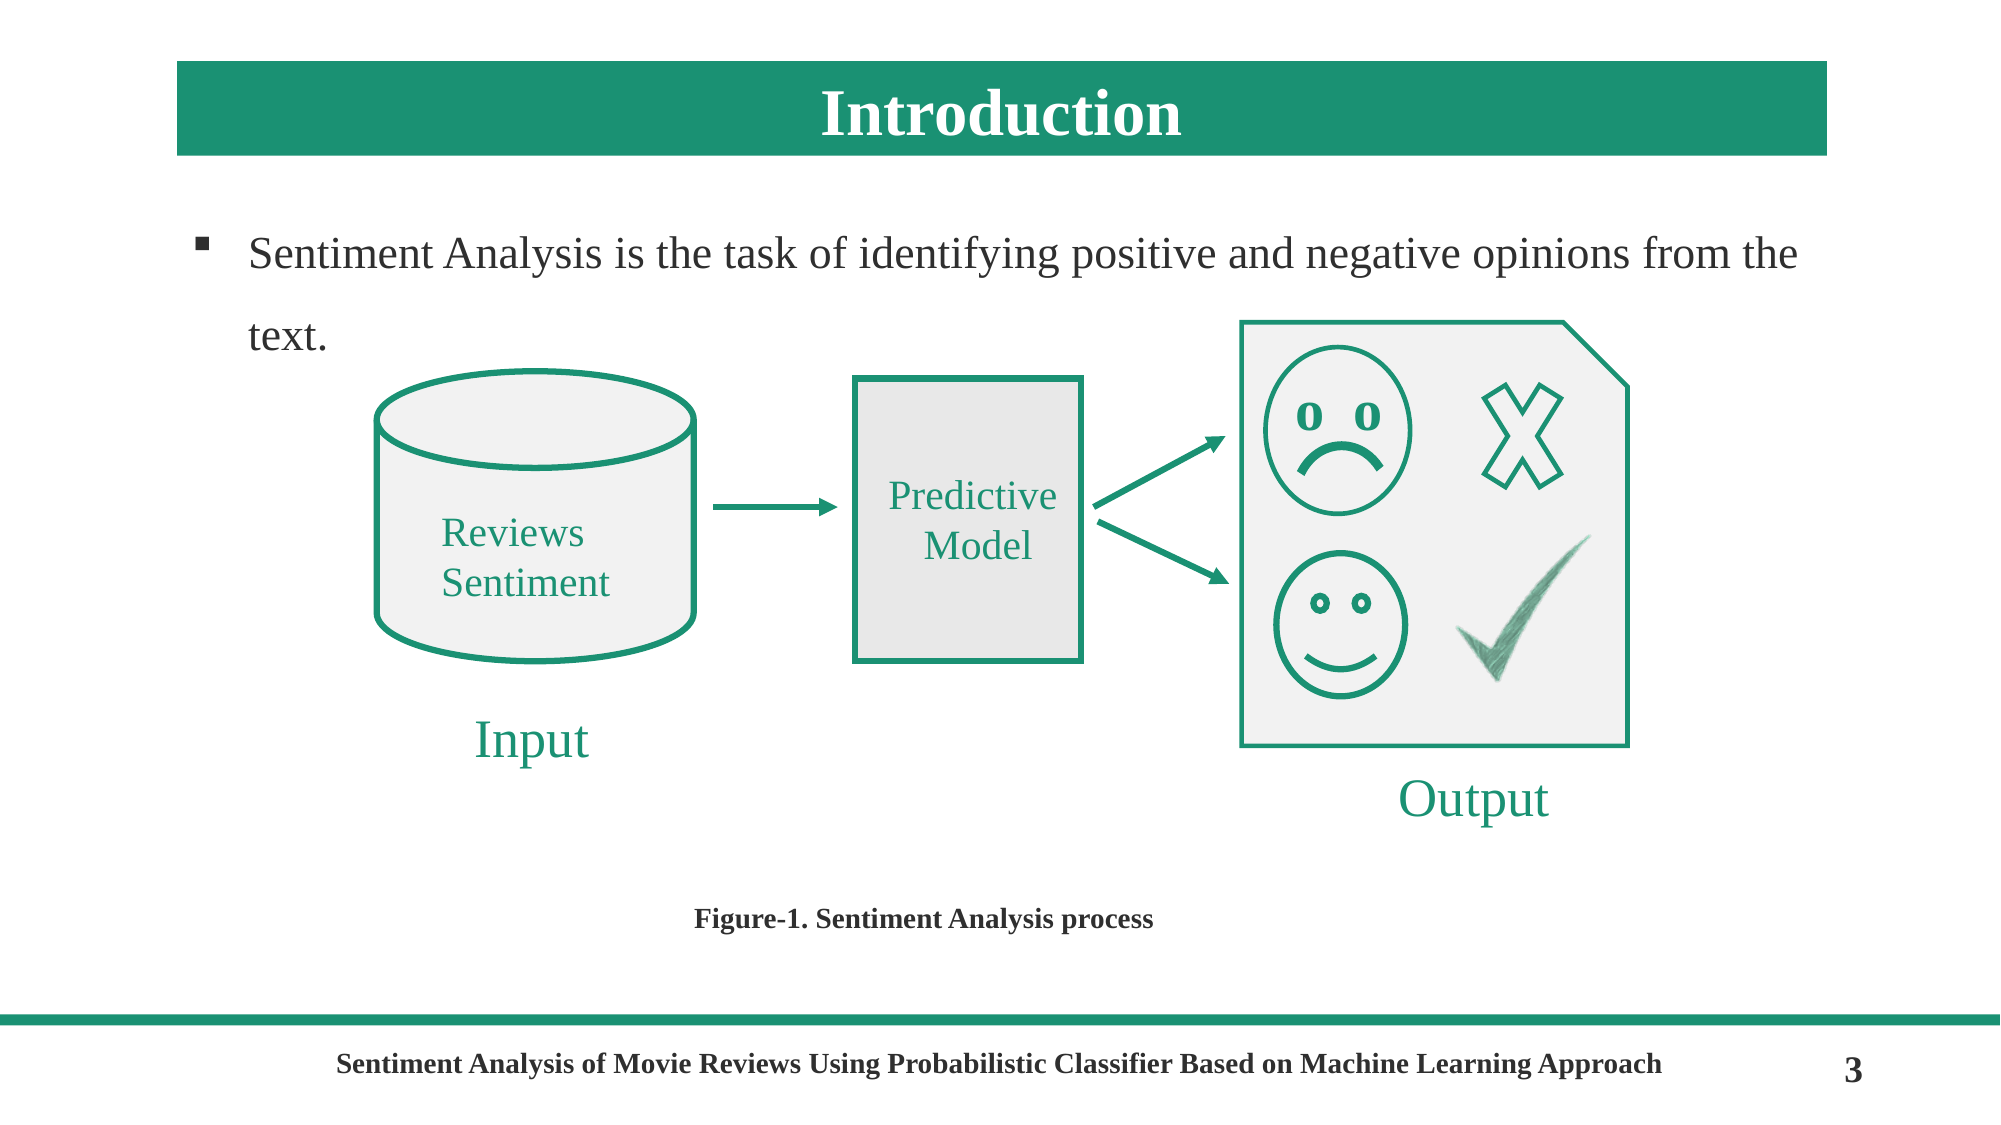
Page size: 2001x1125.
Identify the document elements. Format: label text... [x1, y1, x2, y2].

text_box Introduction [177, 61, 1827, 156]
text_box Figure-1. Sentiment Analysis process [568, 891, 1281, 942]
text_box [376, 322, 1628, 816]
text_box 3 [1795, 1037, 1912, 1098]
text_box Sentiment Analysis is the task of identifying positive and negative opinions from the text. [177, 187, 1829, 368]
text_box [0, 1014, 2000, 1026]
text_box Sentiment Analysis of Movie Reviews Using Probabilistic Classifier Based on Machine Learning Approach [201, 1037, 1795, 1087]
